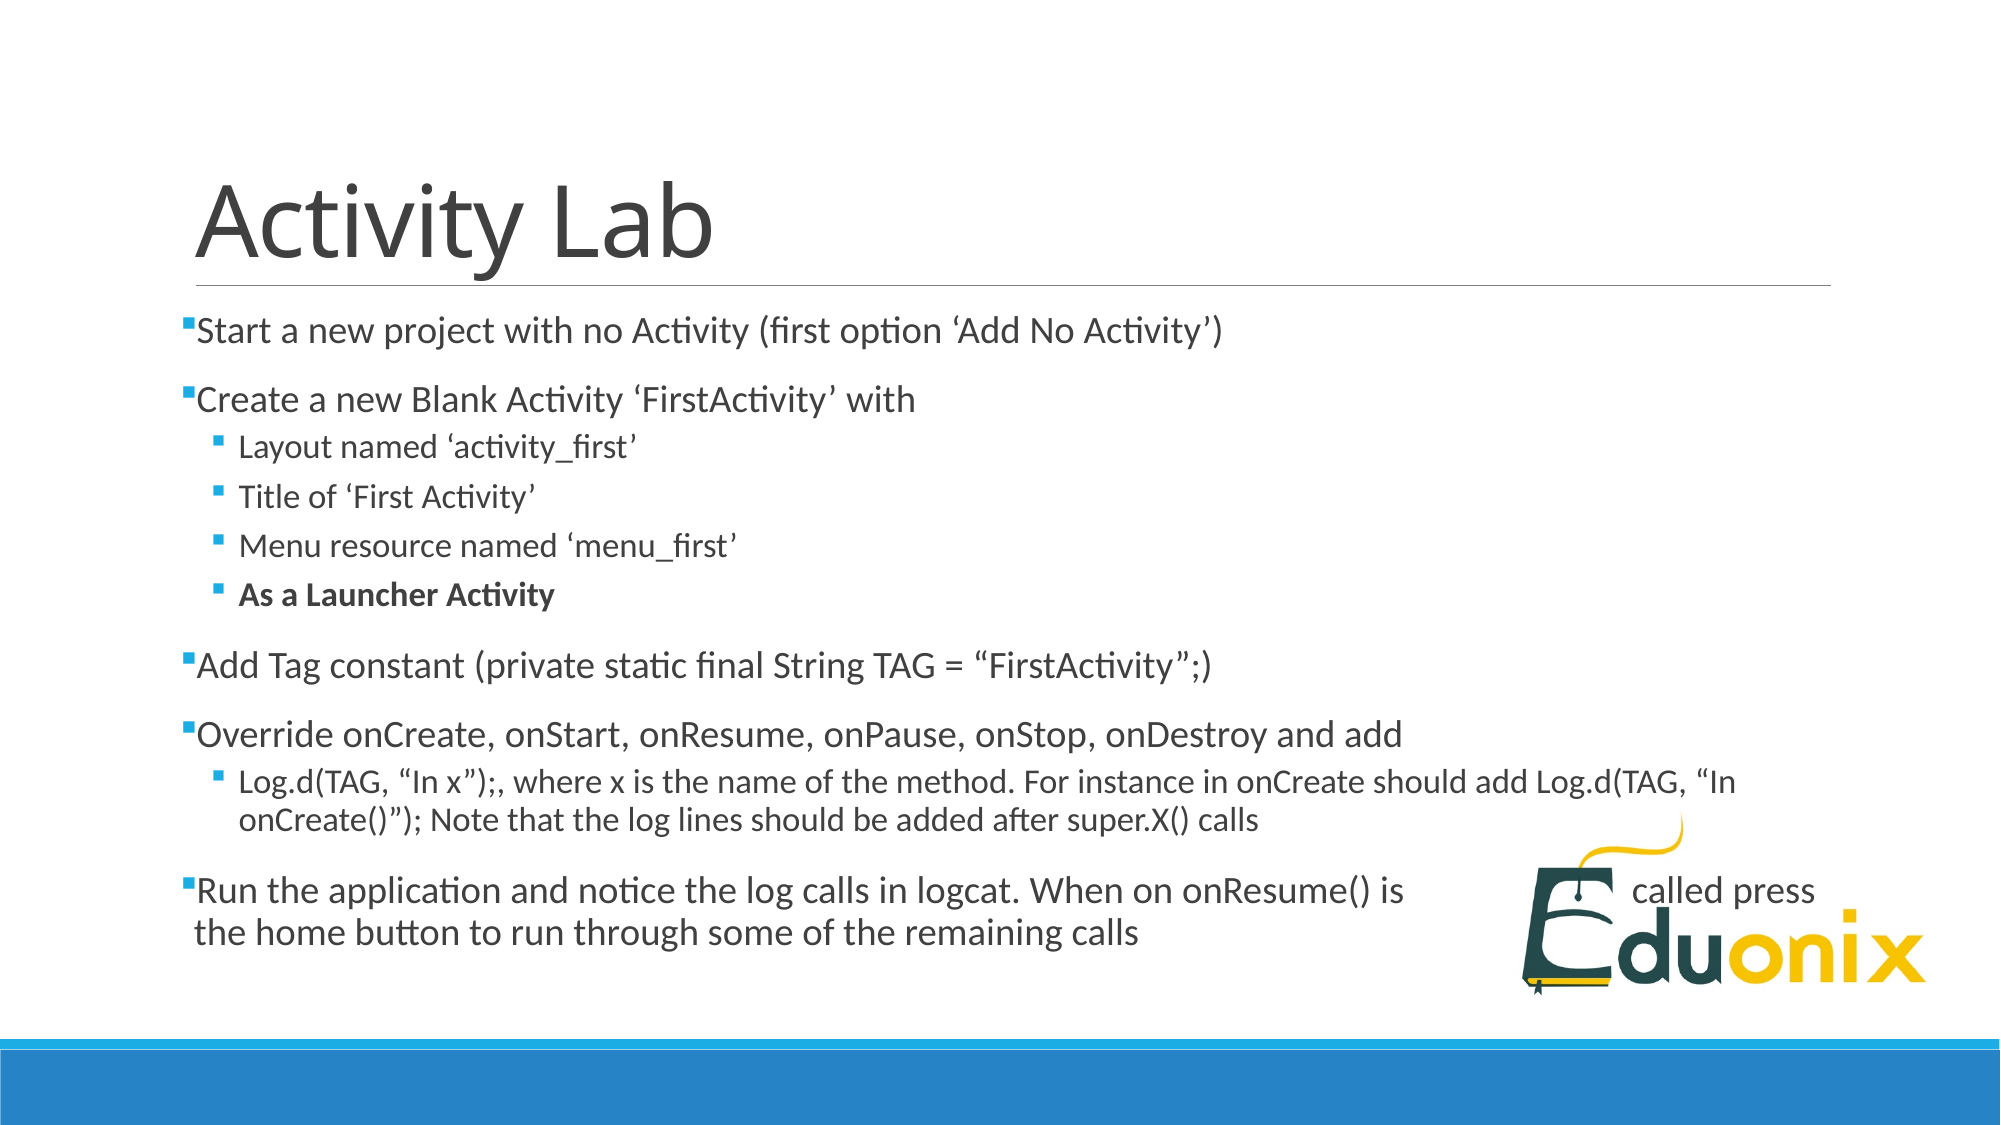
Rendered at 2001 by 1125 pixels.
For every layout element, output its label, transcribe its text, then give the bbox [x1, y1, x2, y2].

picture [1481, 774, 1982, 1025]
title Activity Lab [180, 47, 1830, 285]
list Start a new project with no Activity (first option ‘Add No Activity’) Create a new Blank Activity ‘FirstActivity’ with Layout named ‘activity_first’ Title of ‘First Activity’ Menu resource named ‘menu_first’ As a Launcher Activity Add Tag constant (private static final String TAG = “FirstActivity”;) Override onCreate, onStart, onResume, onPause, onStop, onDestroy and add Log.d(TAG, “In x”);, where x is the name of the method. For instance in onCreate should add Log.d(TAG, “In onCreate()”); Note that the log lines should be added after super.X() calls Run the application and notice the log calls in logcat. When on onResume() is called press the home button to run through some of the remaining calls [180, 302, 1830, 963]
